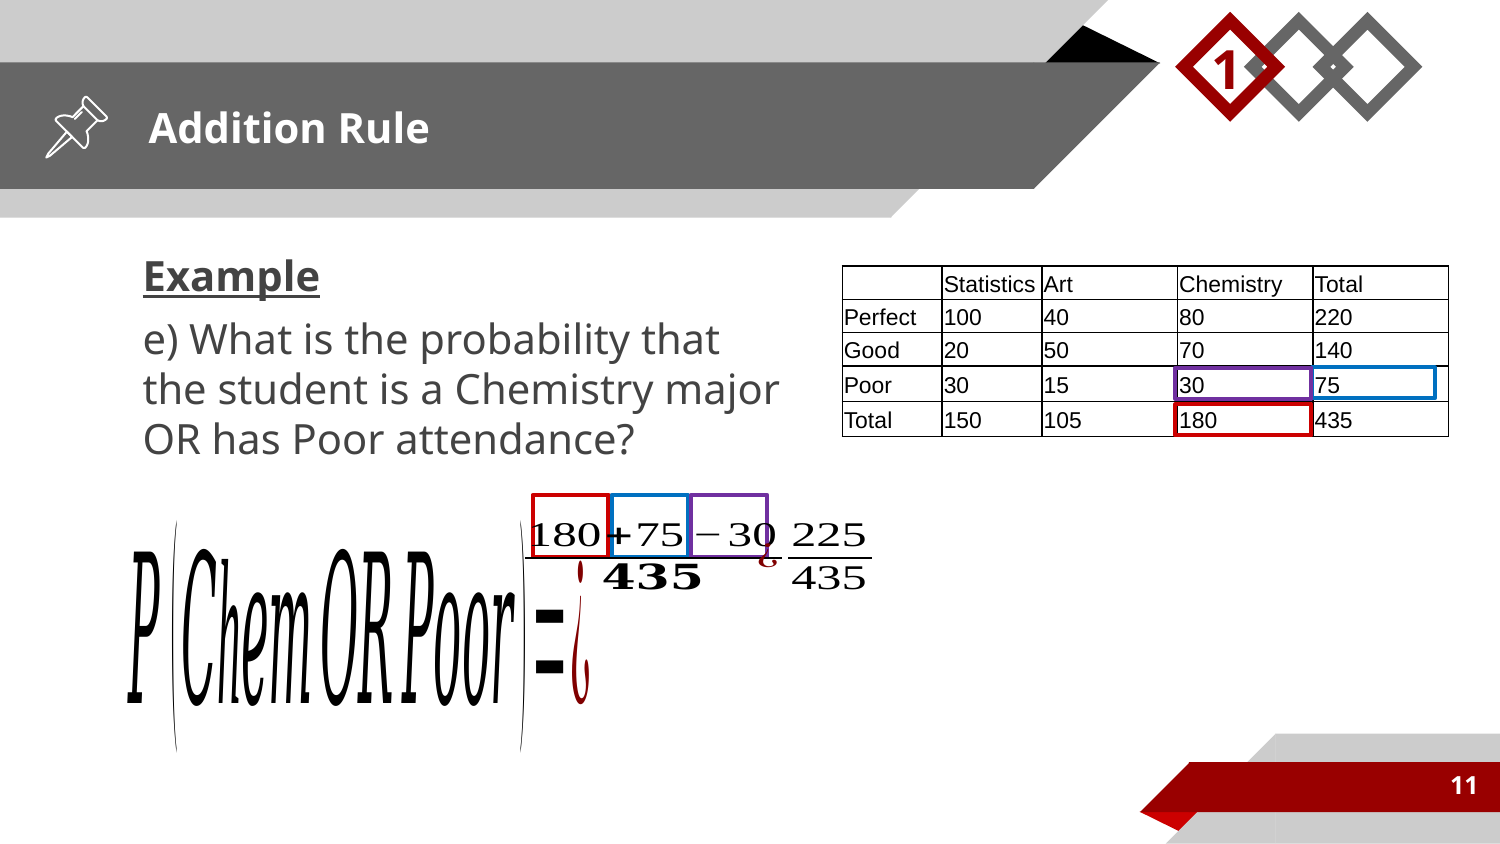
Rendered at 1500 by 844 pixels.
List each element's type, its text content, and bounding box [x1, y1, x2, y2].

table_cell 80 [1178, 300, 1312, 332]
table_cell 70 [1178, 333, 1312, 365]
table_cell 150 [943, 402, 1041, 436]
table_header Statistics [943, 267, 1041, 299]
table_cell 140 [1314, 333, 1448, 365]
table_cell 50 [1043, 333, 1177, 365]
text_box [1173, 402, 1313, 437]
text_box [1183, 20, 1414, 114]
text_box [1310, 365, 1437, 400]
table_header Art [1043, 267, 1177, 299]
title Addition Rule [133, 64, 1035, 190]
table_cell 40 [1043, 300, 1177, 332]
table_header Chemistry [1178, 267, 1312, 299]
slide_number 11 [1249, 760, 1494, 813]
table_cell 20 [943, 333, 1041, 365]
table_cell 435 [1314, 402, 1448, 436]
text_box [1173, 366, 1313, 401]
text_box [689, 493, 769, 557]
text_box 1 [1196, 7, 1281, 19]
table_header [843, 267, 941, 299]
table_cell 220 [1314, 300, 1448, 332]
list Example e) What is the probability that the student is a Chemistry major OR has Poor attendance? [114, 235, 796, 763]
table_cell 75 [1314, 367, 1448, 401]
table_cell 15 [1043, 367, 1173, 401]
text_box [610, 493, 689, 557]
table_cell Perfect [843, 300, 941, 332]
table_cell Good [843, 333, 941, 365]
table_cell 105 [1043, 402, 1173, 436]
text_box [531, 493, 610, 557]
table_cell Total [843, 402, 941, 436]
table_header Total [1314, 267, 1448, 299]
table_cell 30 [943, 367, 1041, 401]
table_cell Poor [843, 367, 941, 401]
table_cell 100 [943, 300, 1041, 332]
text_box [45, 96, 108, 158]
